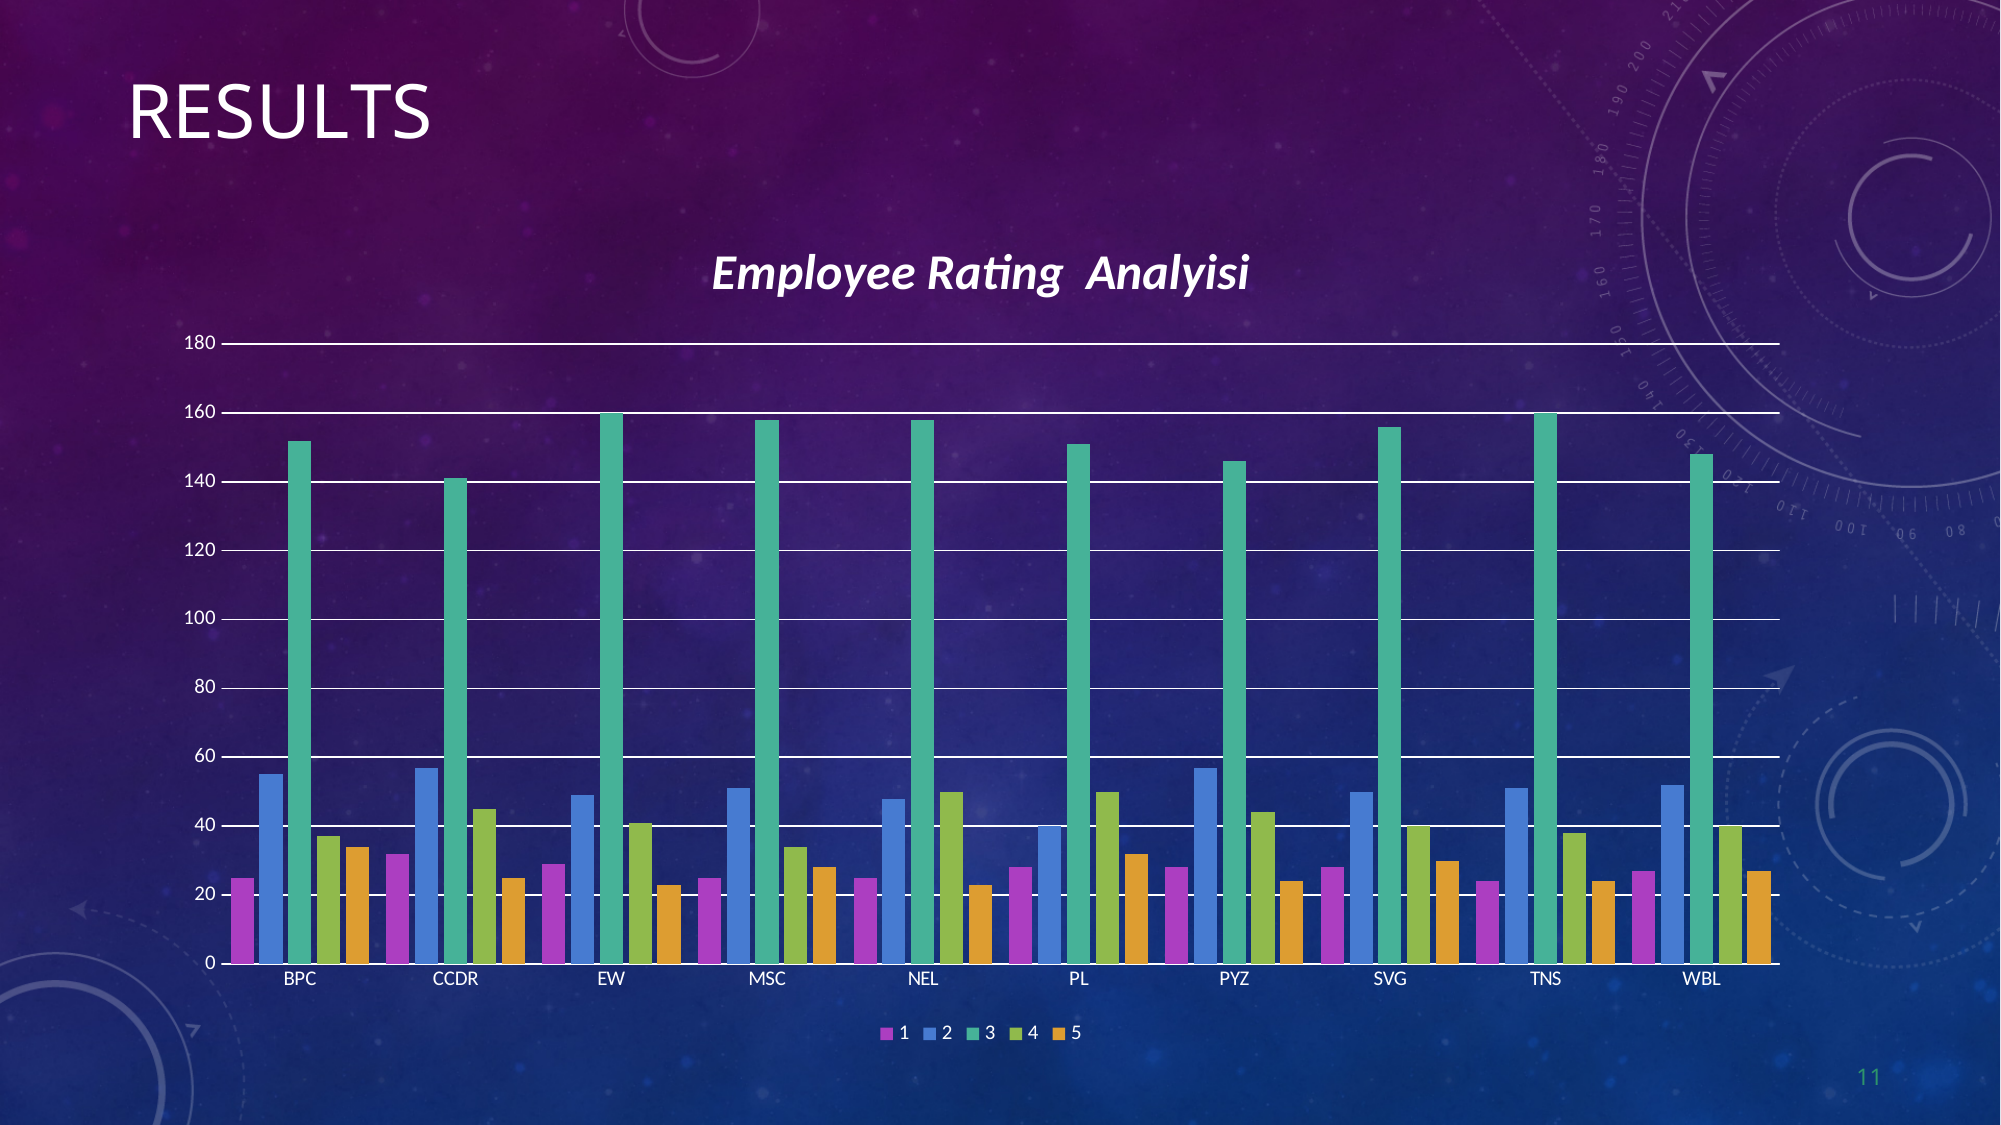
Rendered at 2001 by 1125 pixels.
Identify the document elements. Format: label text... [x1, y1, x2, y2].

text_box 11 [1849, 1061, 1888, 1095]
picture [0, 0, 2001, 1125]
title RESULTS [123, 12, 524, 203]
chart [149, 212, 1813, 1051]
